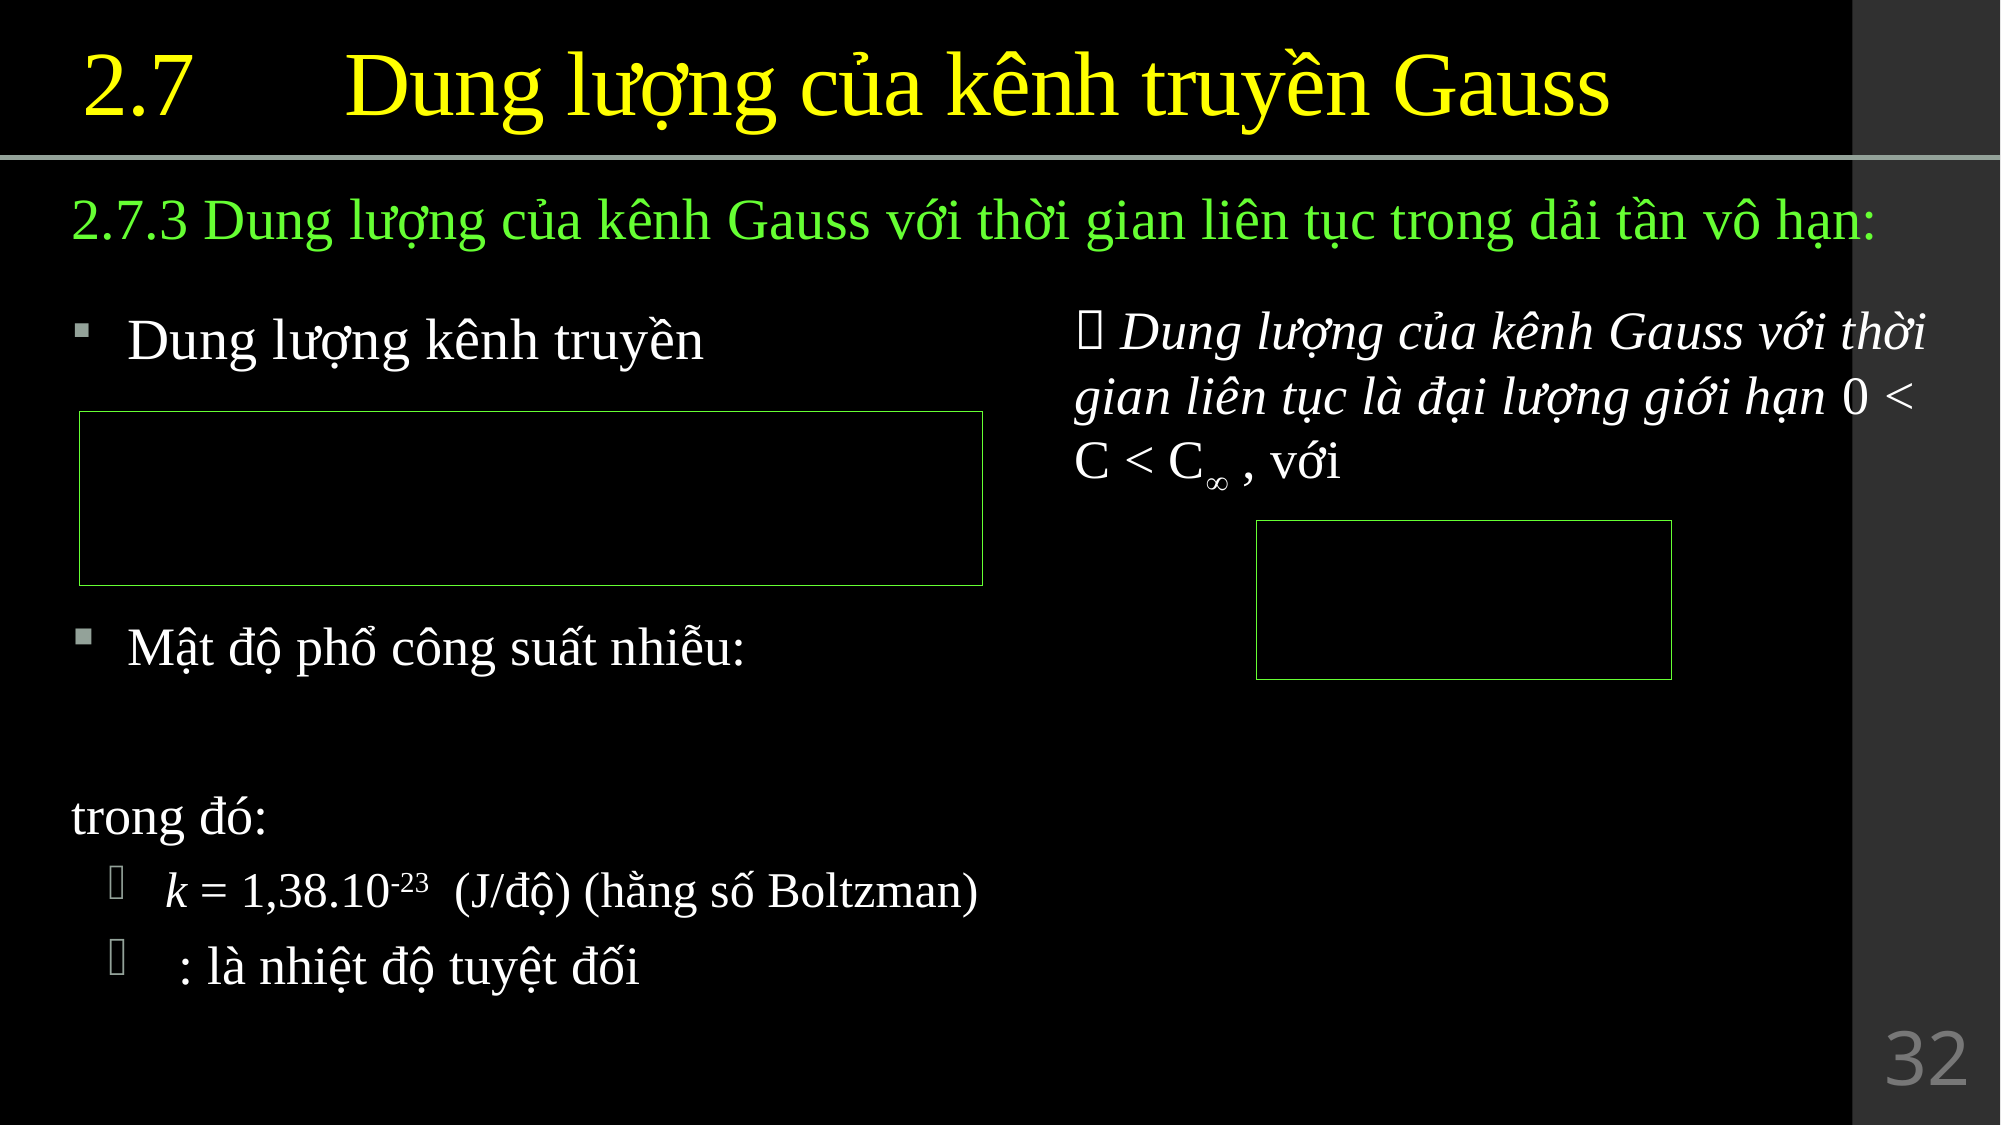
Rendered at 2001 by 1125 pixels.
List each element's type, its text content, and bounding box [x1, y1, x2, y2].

slide_number 32 [1852, 1012, 2000, 1110]
text_box  Dung lượng của kênh Gauss với thời gian liên tục là đại lượng giới hạn 0 < C < C , với [1059, 287, 1960, 1074]
text_box [0, 0, 2000, 75]
title 2.7 Dung lượng của kênh truyền Gauss [67, 75, 1853, 142]
